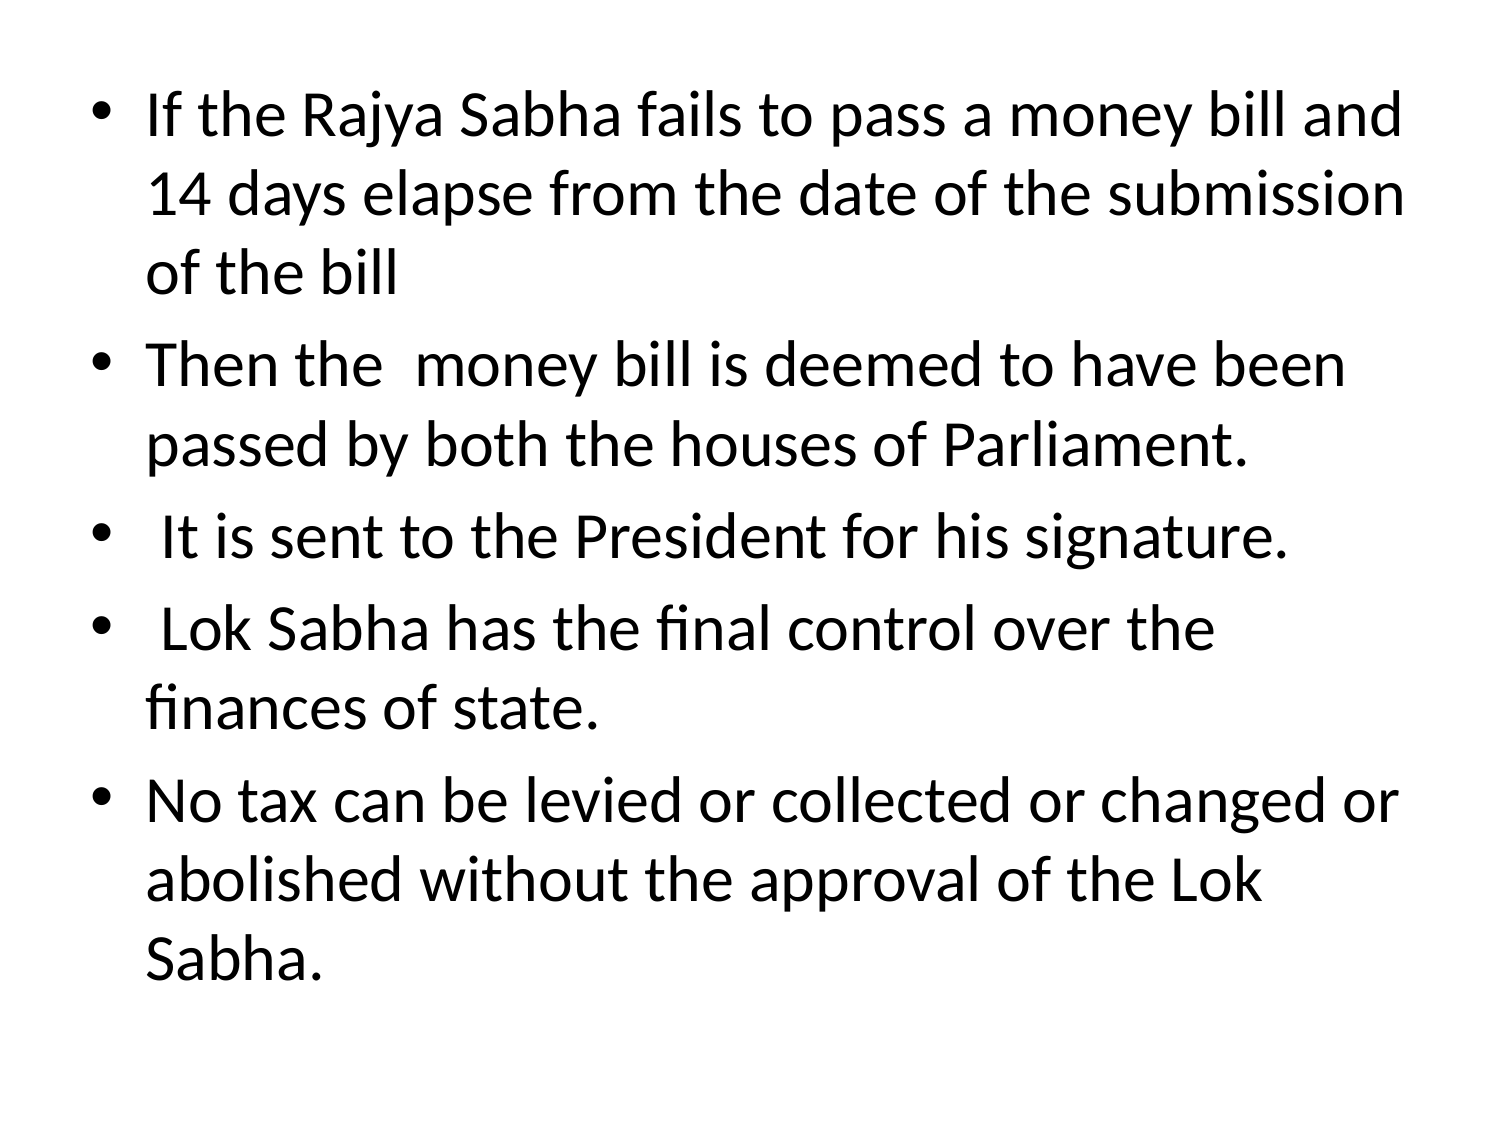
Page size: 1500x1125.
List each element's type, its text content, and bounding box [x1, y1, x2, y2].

list If the Rajya Sabha fails to pass a money bill and 14 days elapse from the date of the submission of the bill Then the money bill is deemed to have been passed by both the houses of Parliament. It is sent to the President for his signature. Lok Sabha has the final control over the finances of state. No tax can be levied or collected or changed or abolished without the approval of the Lok Sabha. [75, 62, 1425, 1005]
